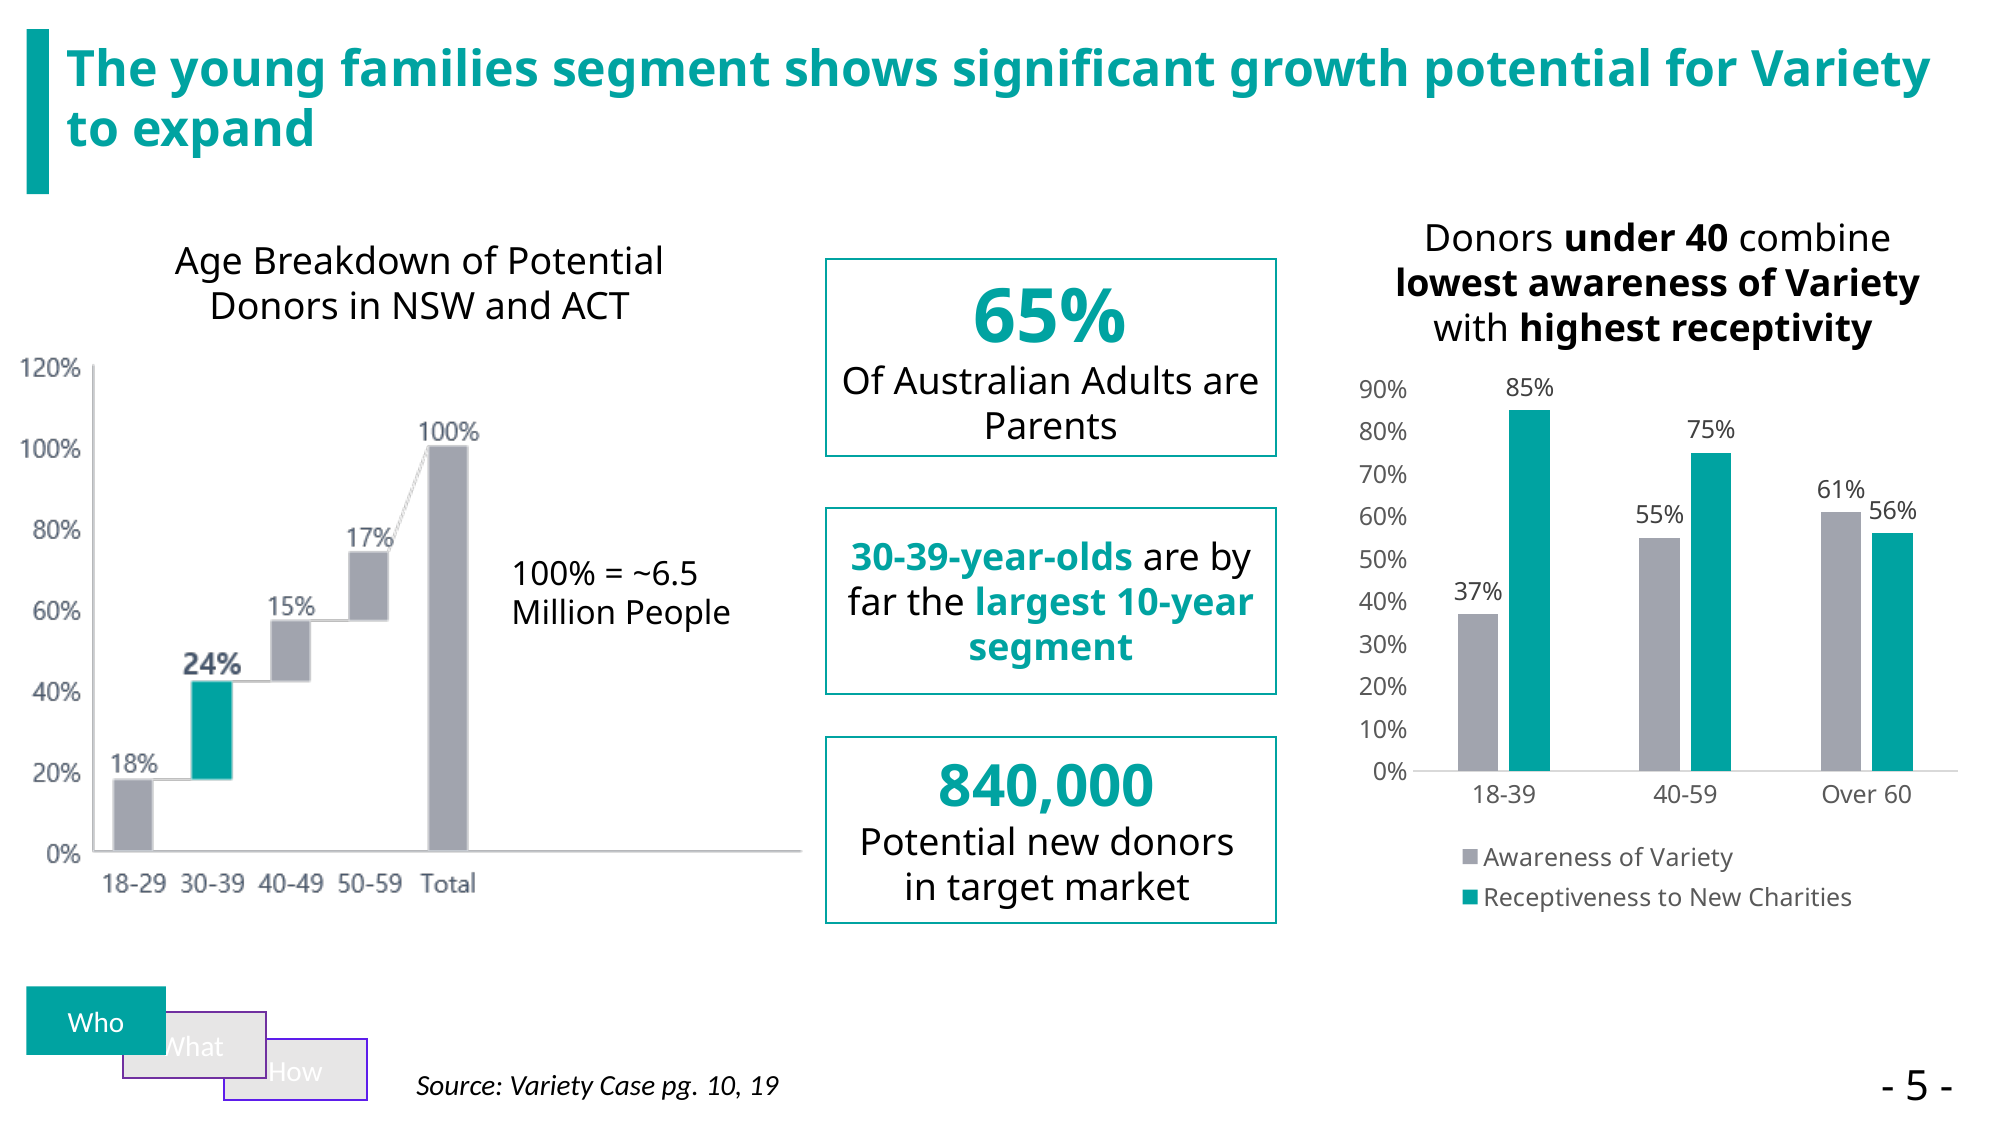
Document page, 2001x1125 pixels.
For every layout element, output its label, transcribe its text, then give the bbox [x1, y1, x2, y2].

chart [1346, 360, 1970, 921]
text_box How [223, 1038, 368, 1101]
text_box The young families segment shows significant growth potential for Variety to expand [52, 29, 1960, 164]
text_box Age Breakdown of Potential Donors in NSW and ACT [108, 229, 732, 335]
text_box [809, 259, 1292, 924]
text_box Source: Variety Case pg. 10, 19 [401, 1058, 852, 1109]
text_box [26, 29, 49, 195]
text_box What [122, 1011, 267, 1079]
text_box Donors under 40 combine lowest awareness of Variety with highest receptivity [1345, 206, 1970, 357]
picture [7, 338, 809, 913]
text_box 100% = ~6.5 Million People [496, 544, 767, 639]
text_box - 5 - [1833, 1051, 2000, 1117]
text_box Who [25, 985, 167, 1056]
